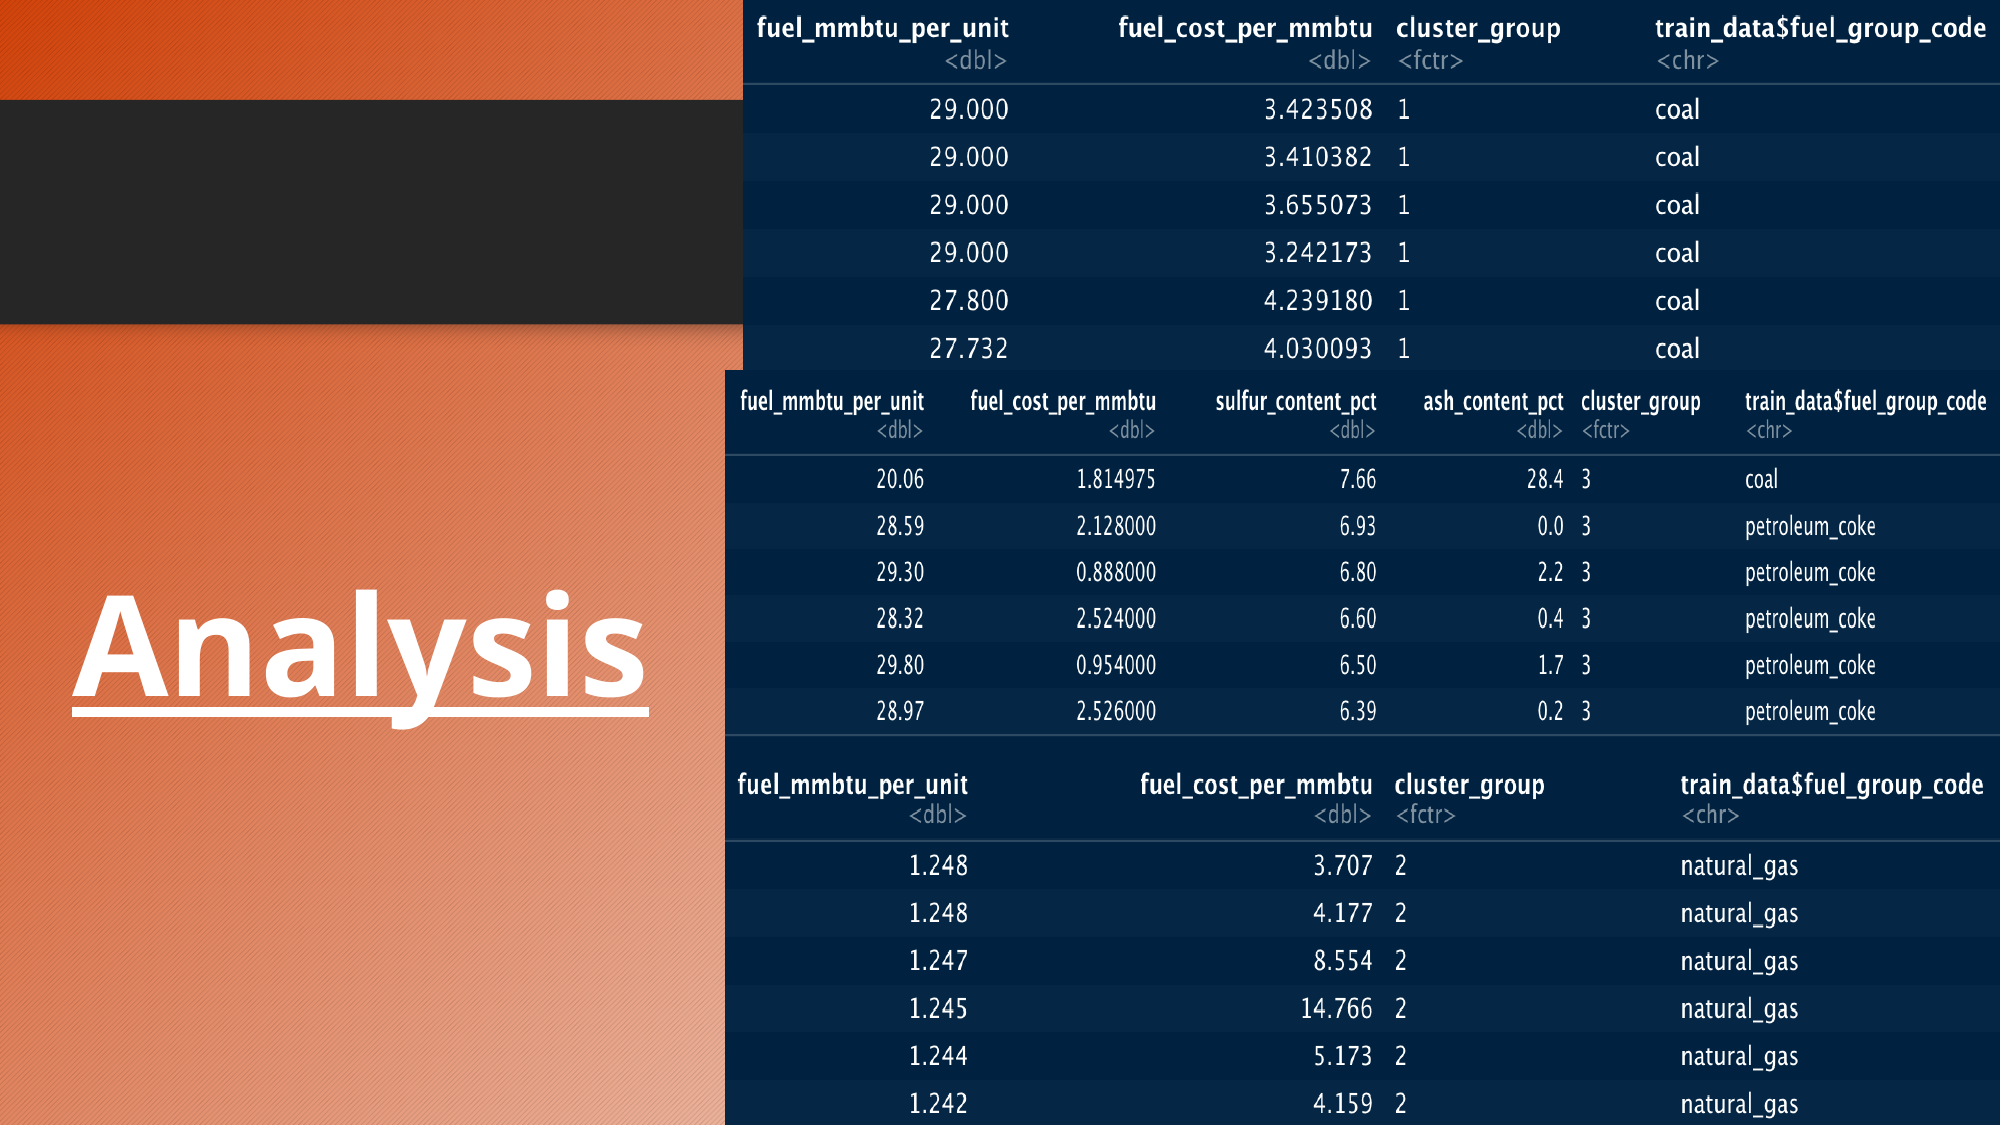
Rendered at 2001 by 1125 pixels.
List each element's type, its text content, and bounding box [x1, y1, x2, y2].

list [743, 0, 2000, 370]
picture [665, 325, 2000, 1125]
title Analysis [0, 265, 665, 838]
